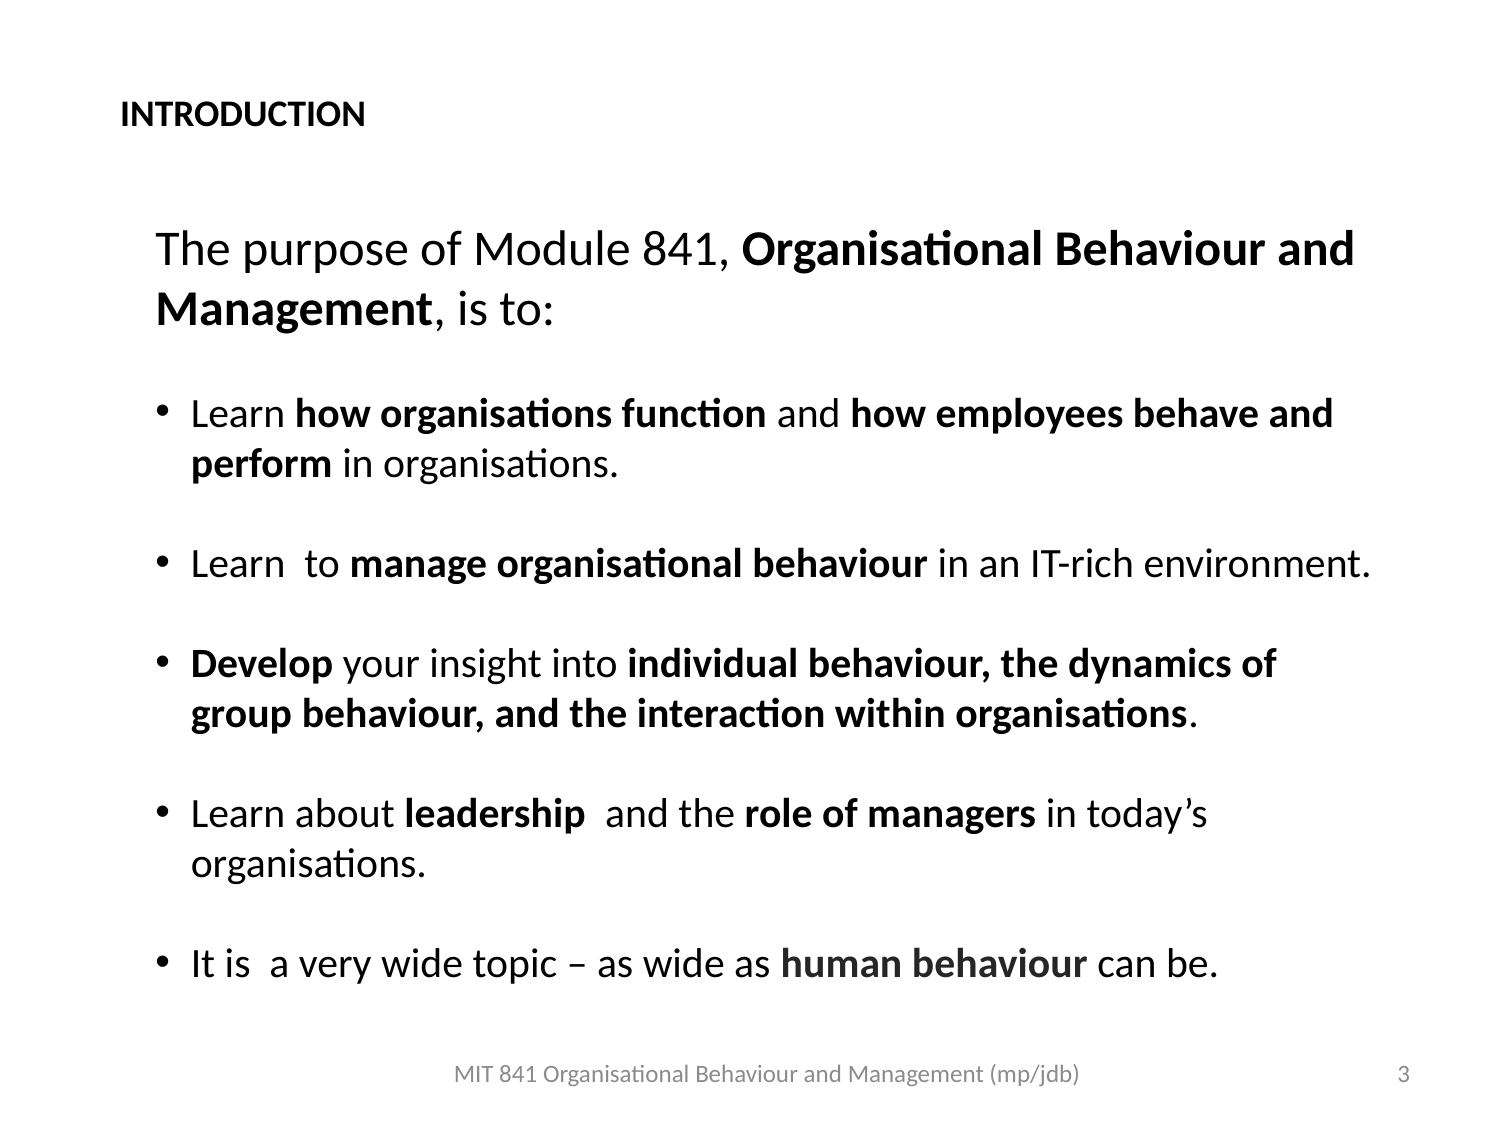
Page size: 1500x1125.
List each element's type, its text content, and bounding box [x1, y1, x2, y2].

footer MIT 841 Organisational Behaviour and Management (mp/jdb) [375, 1042, 1074, 1103]
text_box INTRODUCTION [105, 81, 692, 142]
slide_number 3 [1074, 1042, 1425, 1103]
text_box The purpose of Module 841, Organisational Behaviour and Management, is to: Learn how organisations function and how employees behave and perform in organisations. Learn to manage organisational behaviour in an IT-rich environment. Develop your insight into individual behaviour, the dynamics of group behaviour, and the interaction within organisations. Learn about leadership and the role of managers in today’s organisations. It is a very wide topic – as wide as human behaviour can be. [140, 208, 1395, 994]
